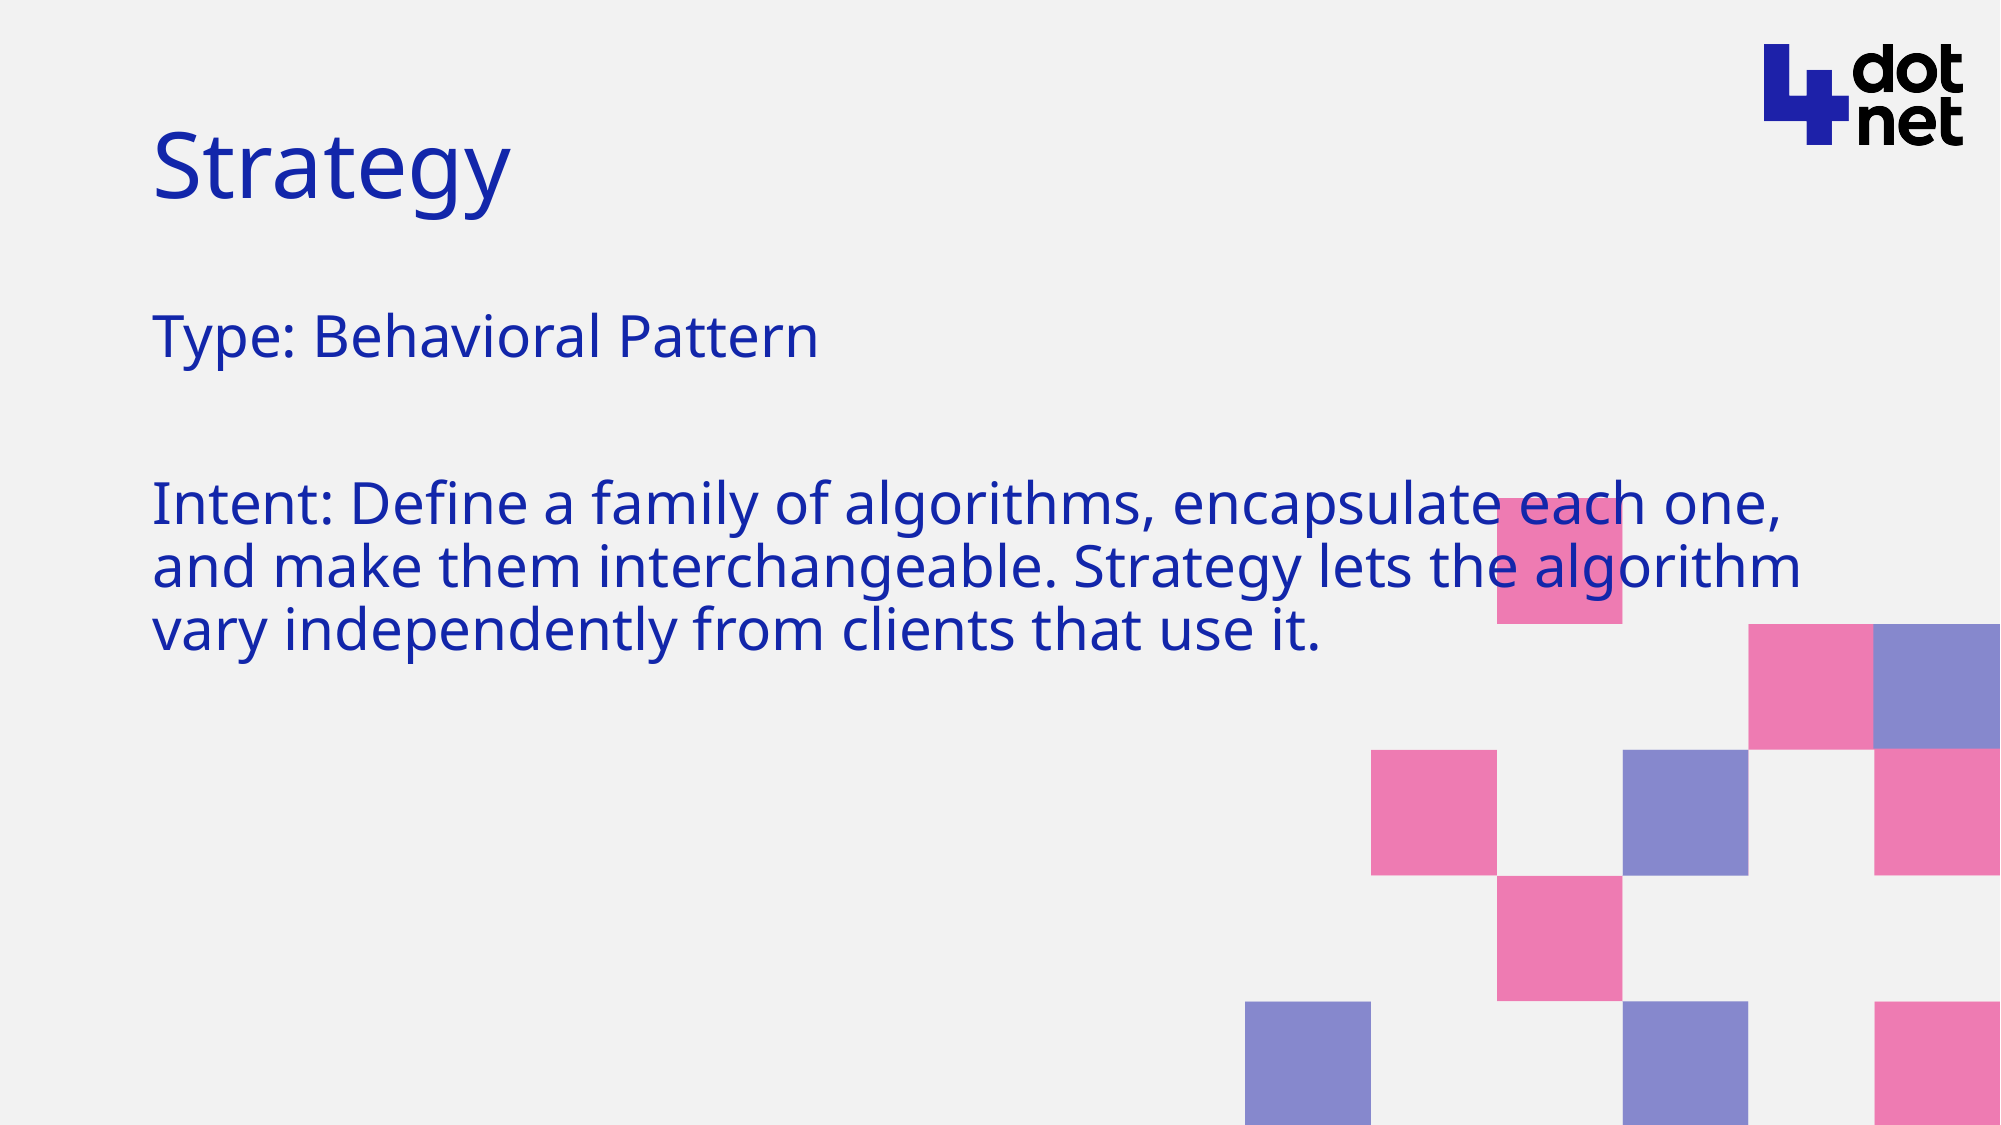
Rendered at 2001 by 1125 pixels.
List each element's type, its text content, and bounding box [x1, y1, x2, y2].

list Type: Behavioral Pattern Intent: Define a family of algorithms, encapsulate each one, and make them interchangeable. Strategy lets the algorithm vary independently from clients that use it. [137, 299, 1863, 1014]
title Strategy [137, 59, 1863, 278]
picture [1764, 44, 1963, 146]
